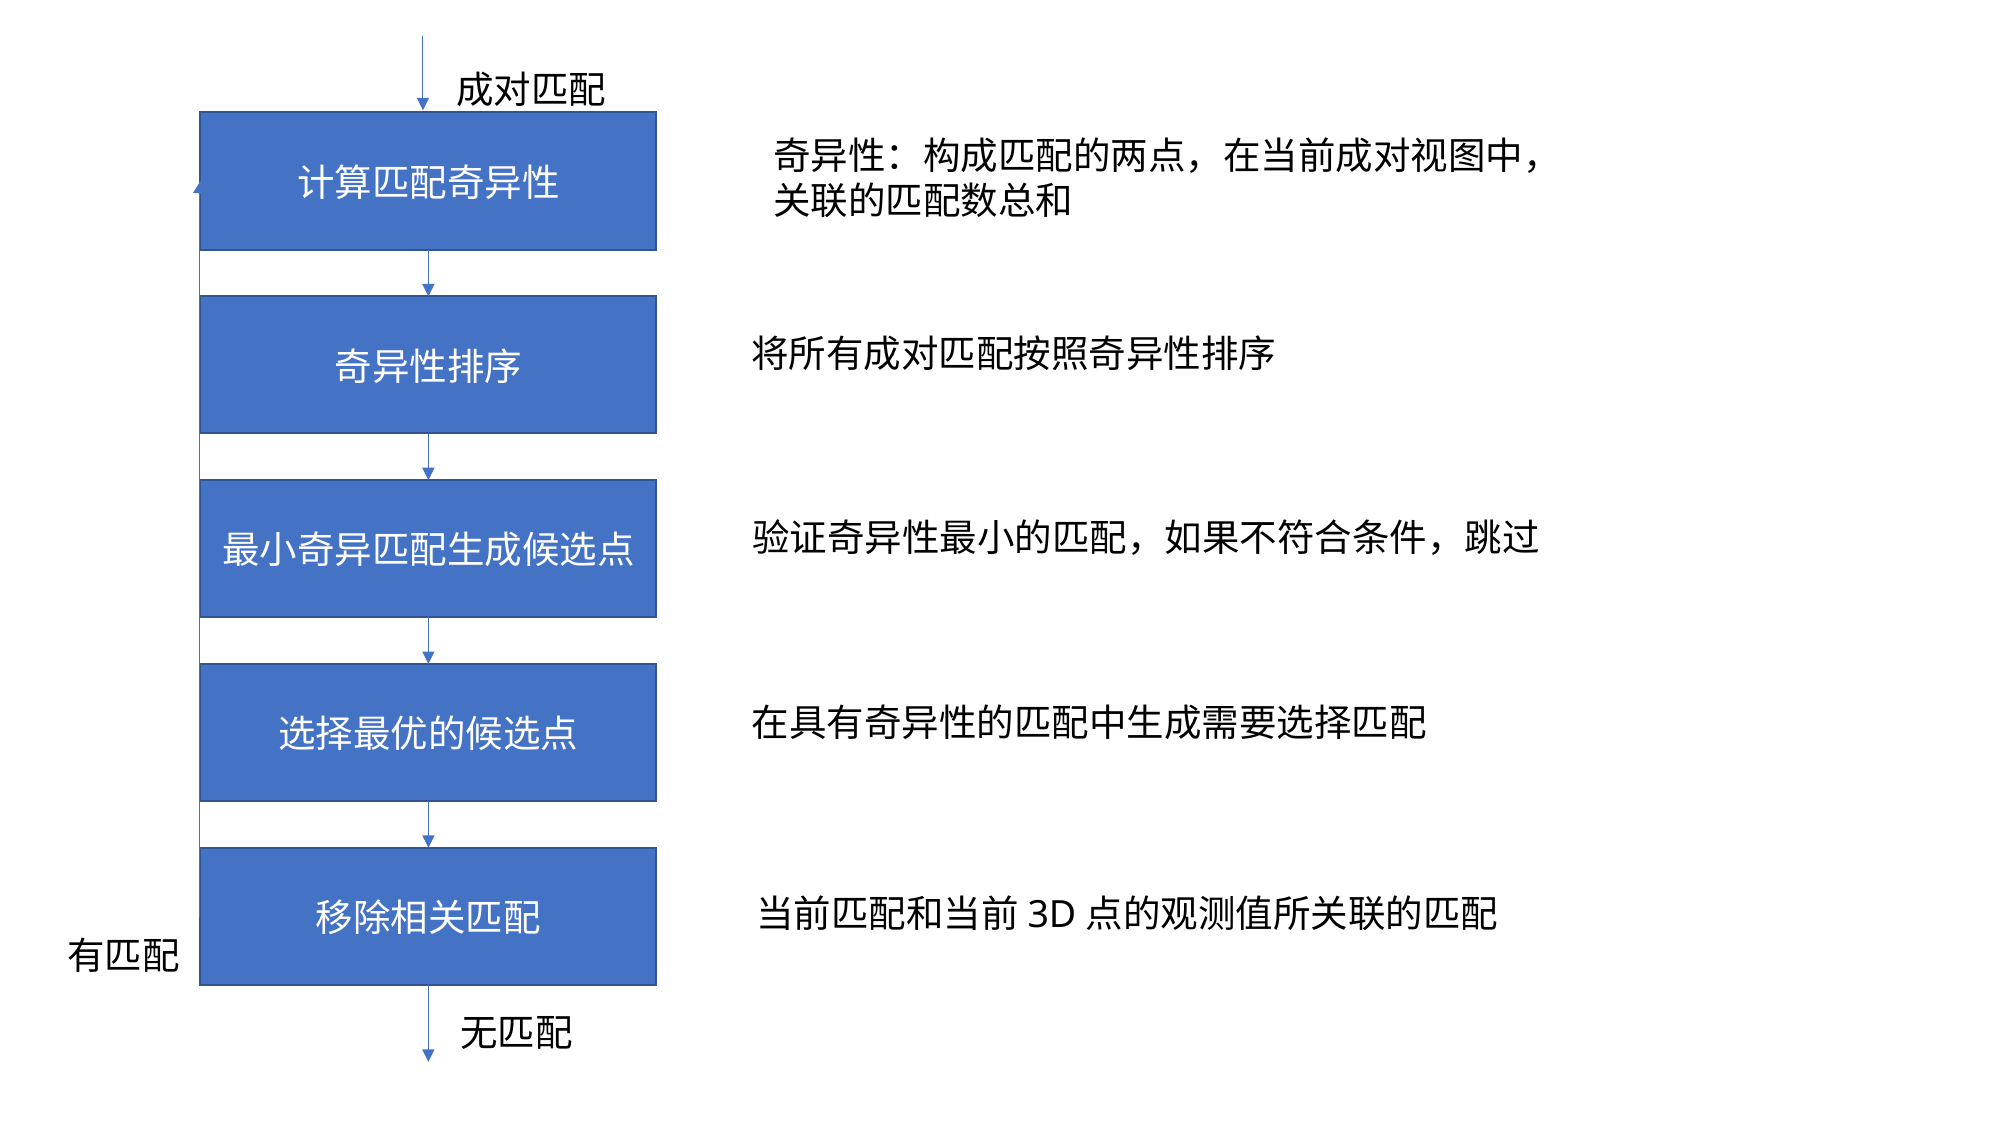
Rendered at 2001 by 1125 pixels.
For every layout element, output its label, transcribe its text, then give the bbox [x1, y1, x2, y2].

text_box 无匹配 [445, 1001, 588, 1061]
text_box 奇异性排序 [203, 295, 657, 434]
text_box 在具有奇异性的匹配中生成需要选择匹配 [736, 691, 1442, 752]
text_box 验证奇异性最小的匹配，如果不符合条件，跳过 [737, 506, 1555, 567]
text_box 最小奇异匹配生成候选点 [203, 479, 657, 618]
text_box 移除相关匹配 [199, 847, 657, 986]
text_box 成对匹配 [441, 58, 622, 119]
text_box 计算匹配奇异性 [199, 111, 657, 251]
text_box 有匹配 [52, 924, 195, 985]
text_box 当前匹配和当前3D点的观测值所关联的匹配 [741, 882, 1513, 943]
text_box 选择最优的候选点 [203, 663, 657, 802]
text_box 将所有成对匹配按照奇异性排序 [736, 322, 1291, 382]
